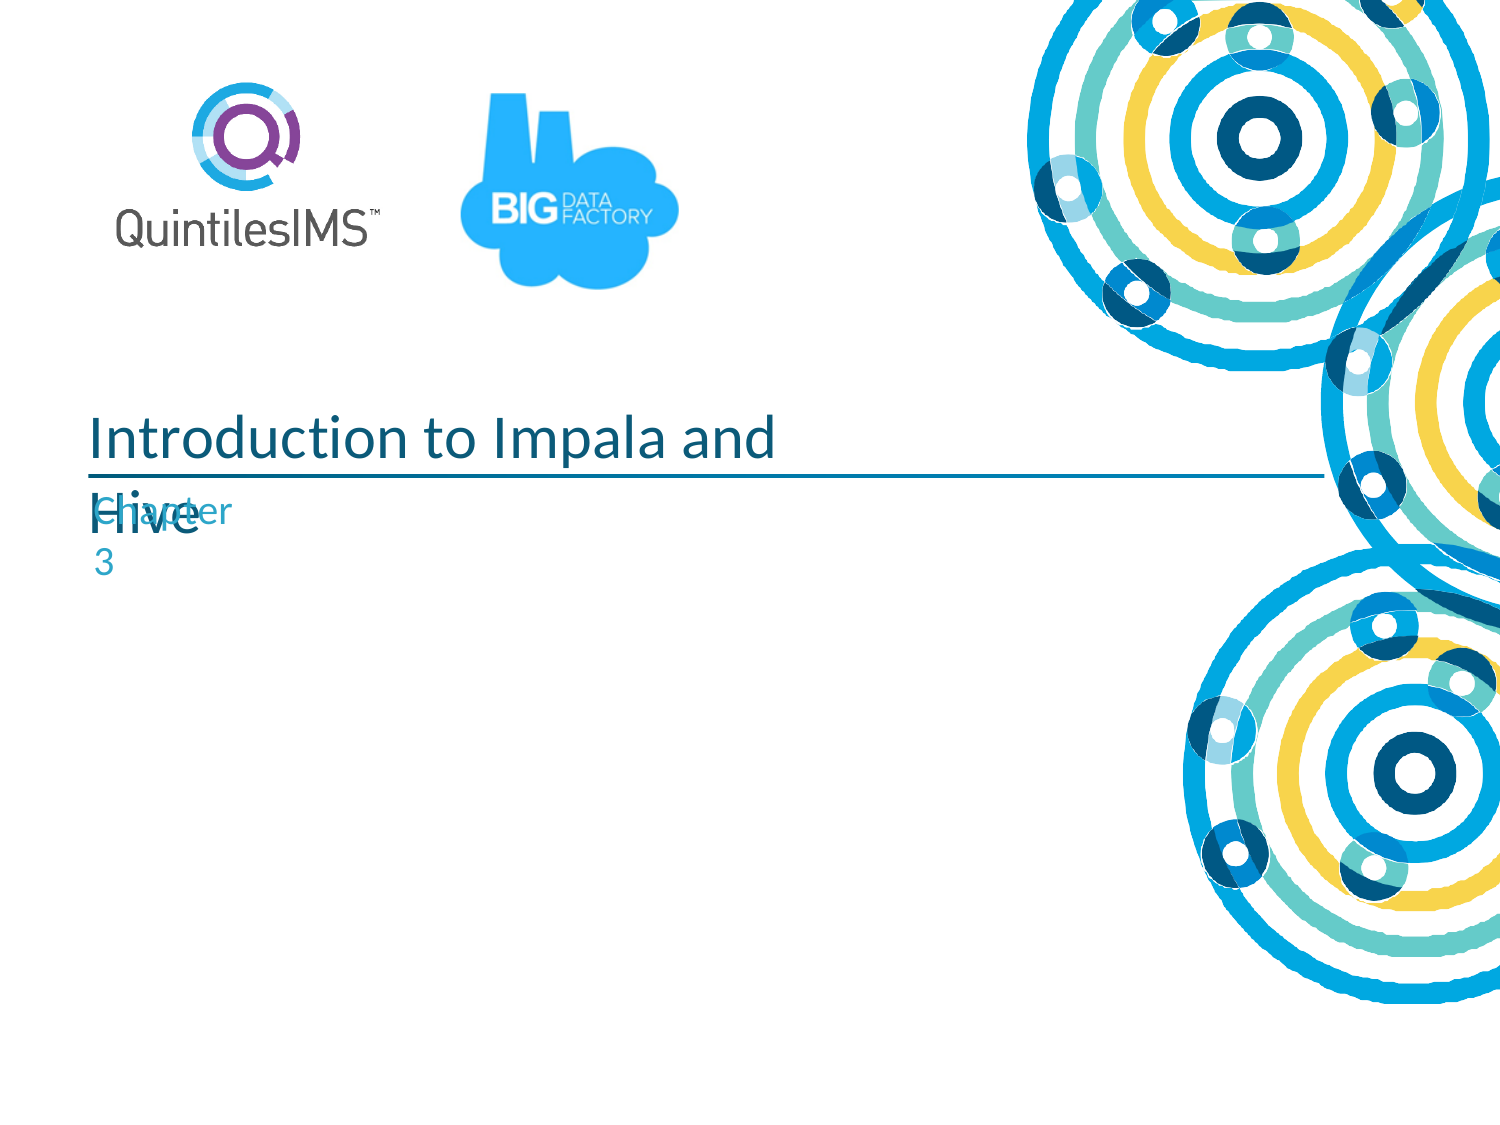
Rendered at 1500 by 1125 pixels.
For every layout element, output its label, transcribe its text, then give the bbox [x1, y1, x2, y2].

text_box [1187, 589, 1500, 957]
text_box [1359, 530, 1459, 589]
text_box [1027, 0, 1500, 530]
picture [432, 72, 699, 325]
text_box [901, 474, 1027, 478]
text_box [1074, 530, 1500, 1005]
text_box Introduction to Impala and Hive [86, 396, 901, 547]
text_box Chapter 3 [91, 483, 263, 584]
picture [62, 28, 421, 302]
